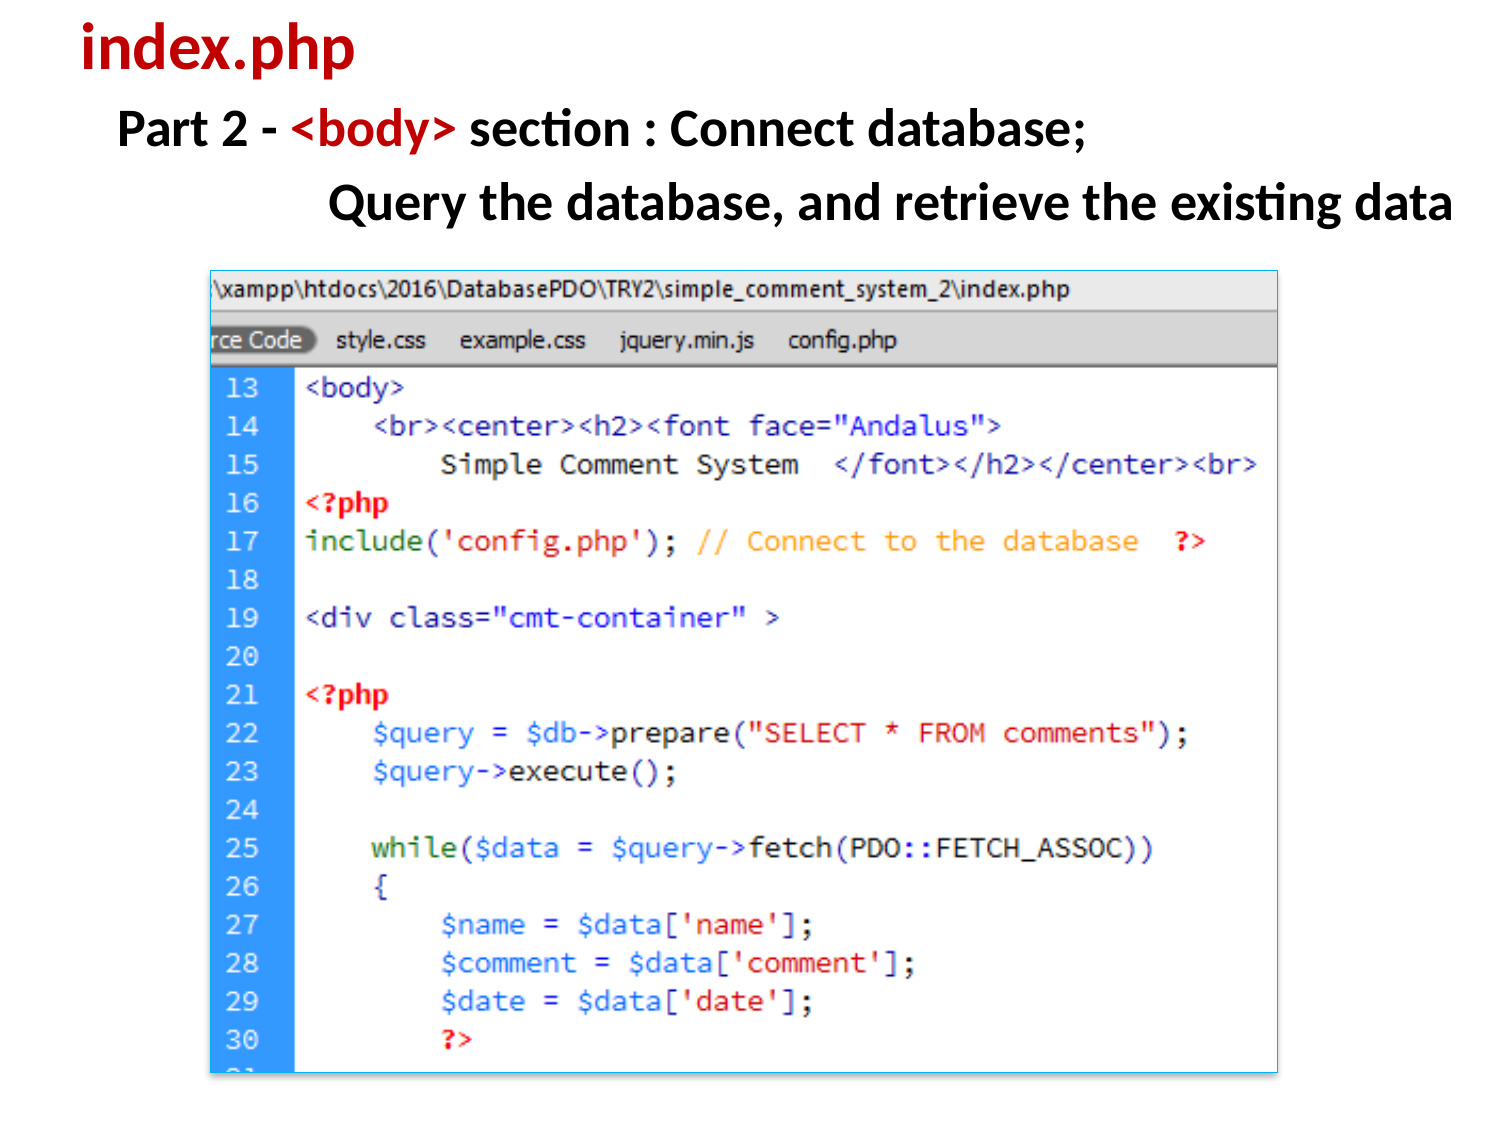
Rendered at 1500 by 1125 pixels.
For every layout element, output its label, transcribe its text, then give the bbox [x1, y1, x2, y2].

list index.php Part 2 - <body> section : Connect database; Query the database, and retrieve the existing data [65, 4, 1500, 719]
picture [212, 272, 1276, 1071]
